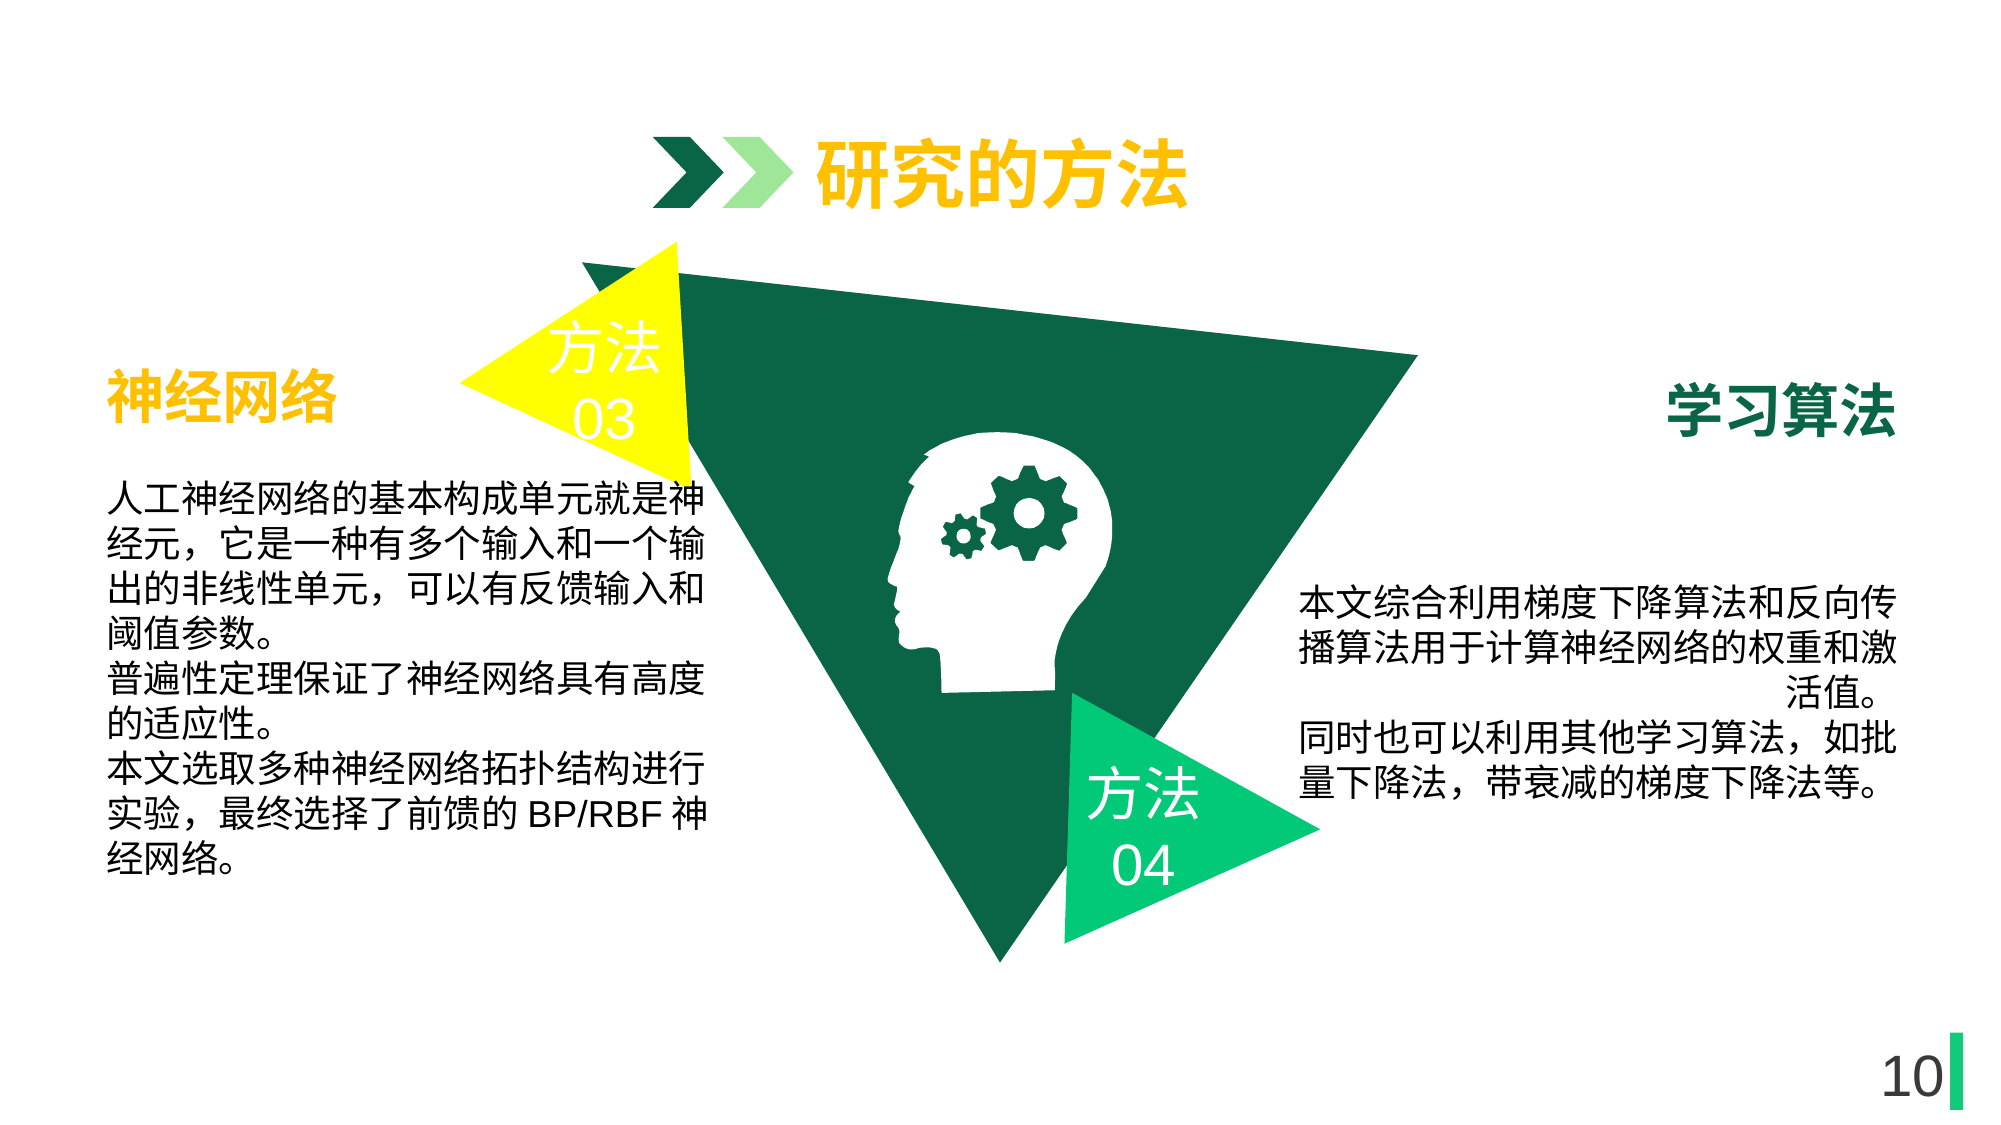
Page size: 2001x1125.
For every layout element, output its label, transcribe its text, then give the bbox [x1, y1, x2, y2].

text_box 学习算法 本文综合利用梯度下降算法和反向传播算法用于计算神经网络的权重和激活值。 同时也可以利用其他学习算法，如批量下降法，带衰减的梯度下降法等。 [1257, 366, 1913, 811]
text_box 方法 03 [493, 303, 716, 352]
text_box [652, 136, 794, 208]
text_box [887, 431, 1113, 693]
text_box 研究的方法 [648, 119, 1357, 225]
text_box 神经网络 人工神经网络的基本构成单元就是神经元，它是一种有多个输入和一个输出的非线性单元，可以有反馈输入和阈值参数。 普遍性定理保证了神经网络具有高度的适应性。 本文选取多种神经网络拓扑结构进行实验，最终选择了前馈的BP/RBF神经网络。 [91, 352, 747, 888]
text_box [680, 272, 1420, 965]
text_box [1033, 692, 1321, 944]
text_box [580, 261, 634, 291]
text_box [580, 239, 682, 303]
slide_number 10 [1855, 1042, 1970, 1103]
